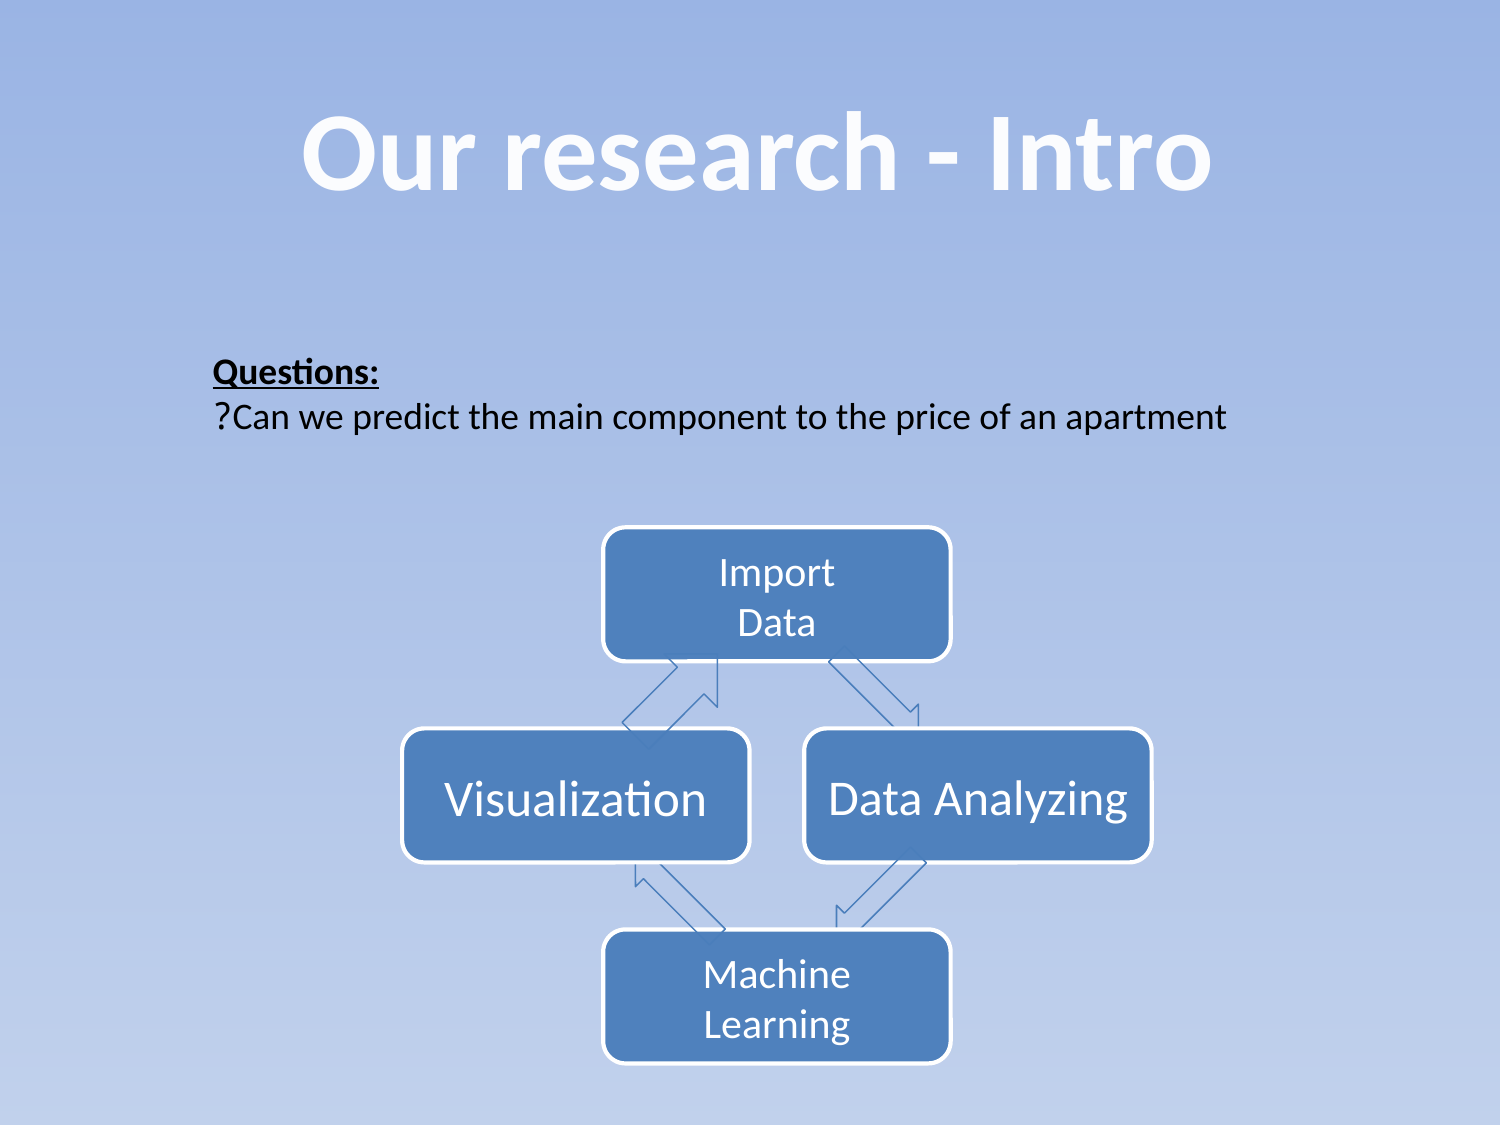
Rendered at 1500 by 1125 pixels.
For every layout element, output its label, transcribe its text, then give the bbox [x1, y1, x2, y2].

text_box Our research - Intro [285, 70, 1229, 221]
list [81, 527, 1473, 1064]
text_box Questions: Can we predict the main component to the price of an apartment? [197, 339, 1243, 490]
